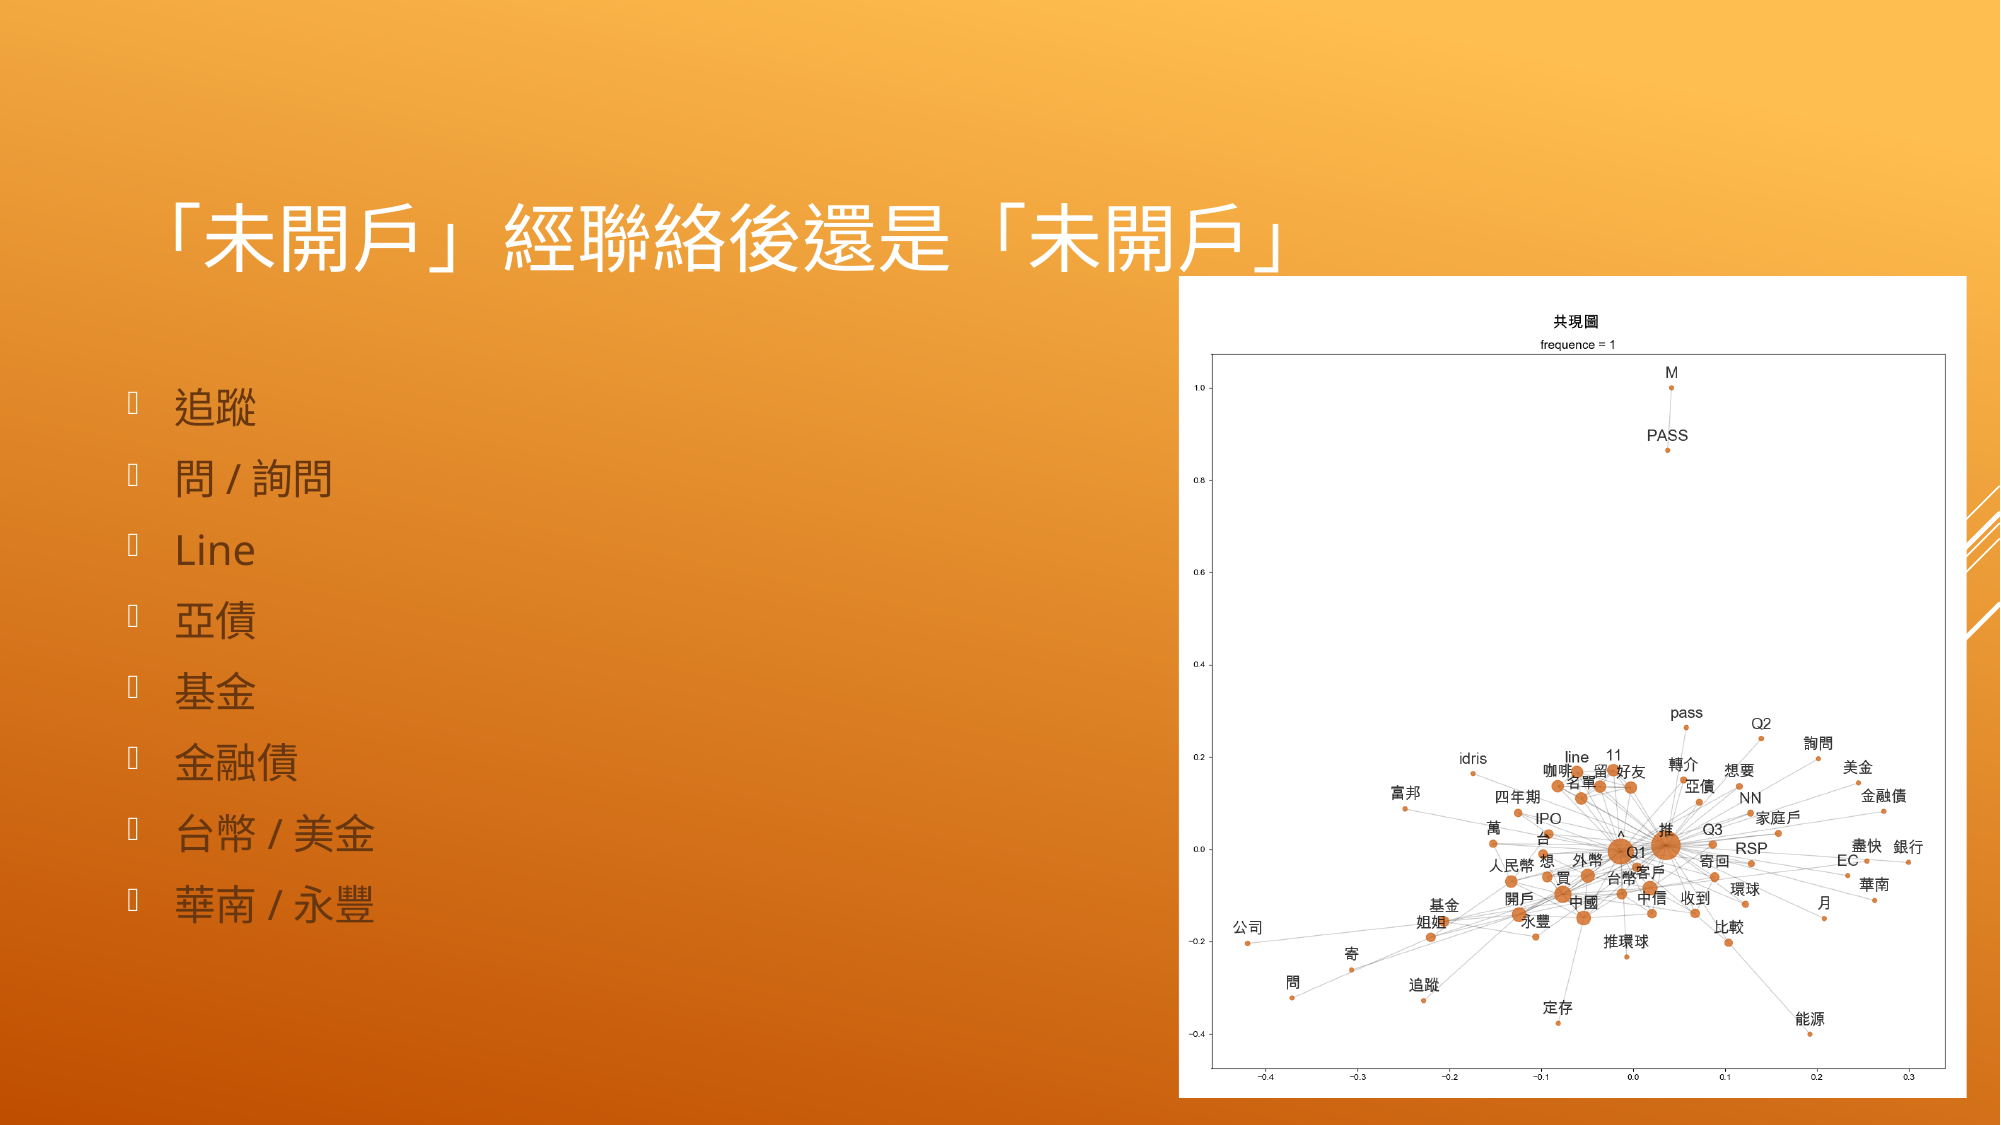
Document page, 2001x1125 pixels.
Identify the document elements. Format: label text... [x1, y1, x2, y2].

text_box 追蹤 問/詢問 Line 亞債 基金 金融債 台幣/美金 華南/永豐 [112, 359, 1156, 1023]
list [1178, 275, 1967, 1098]
title 「未開戶」經聯絡後還是「未開戶」 [112, 112, 1513, 360]
